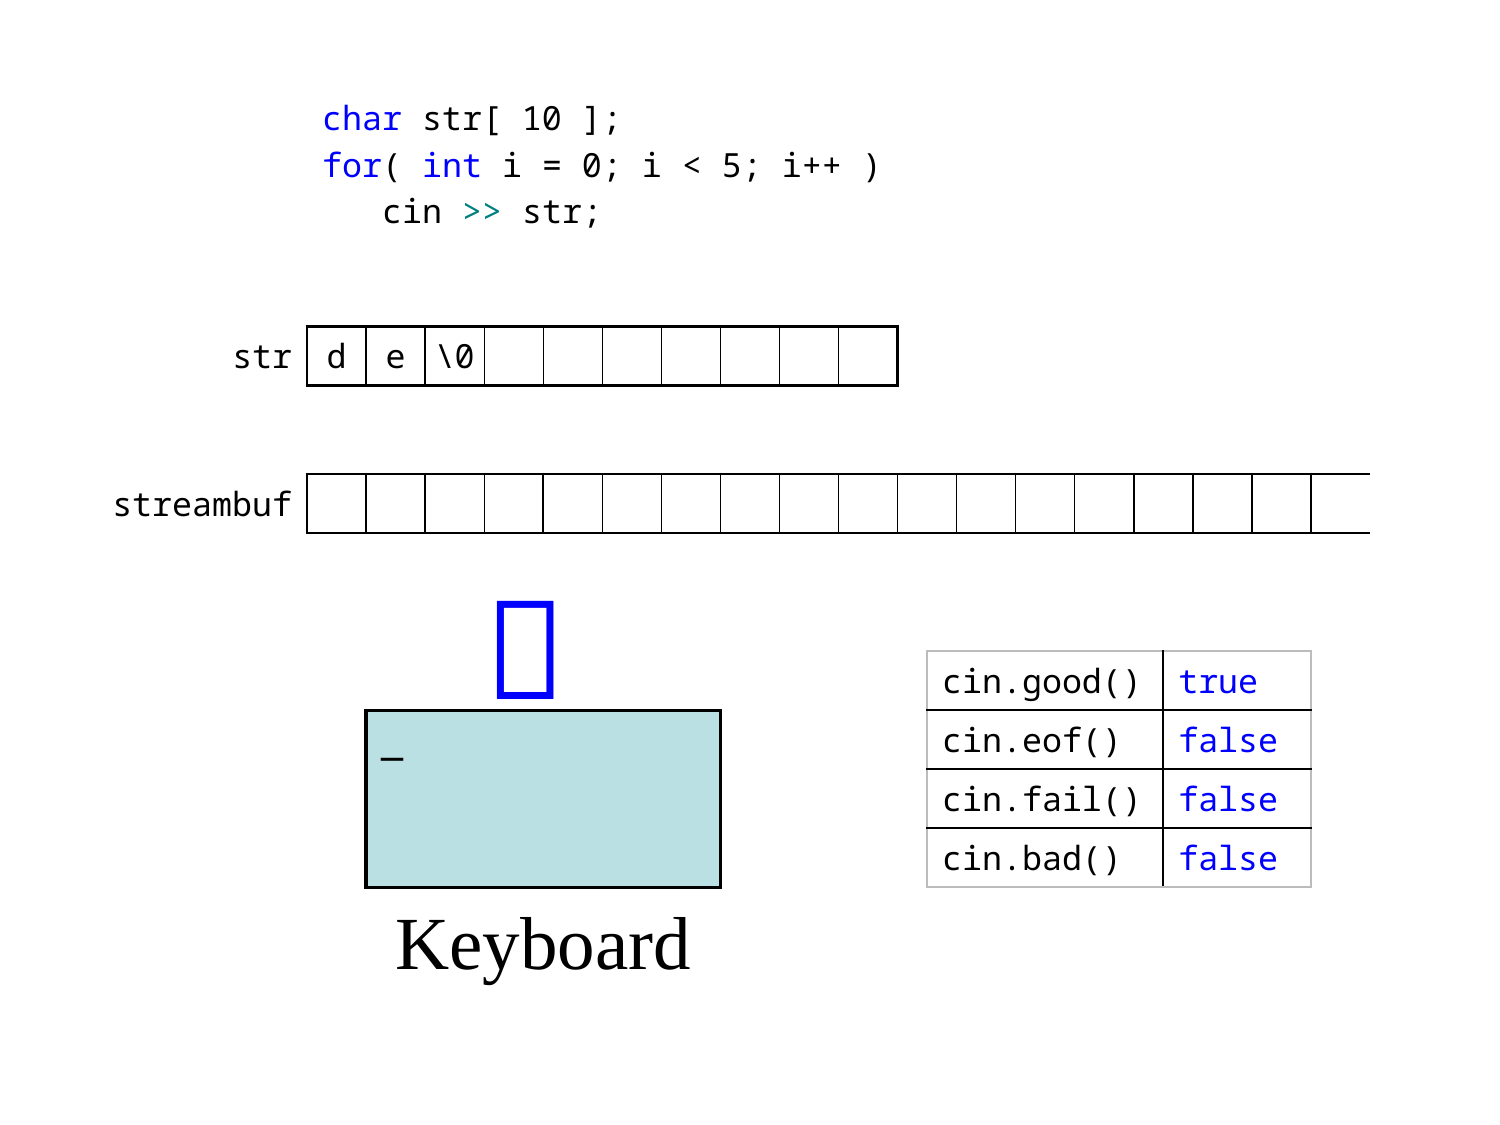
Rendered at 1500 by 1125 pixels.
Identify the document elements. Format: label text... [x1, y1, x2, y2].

table_header [780, 328, 838, 384]
table_header [544, 475, 602, 532]
table_cell cin.bad() [928, 829, 1162, 886]
table_header [308, 475, 365, 532]
table_header [780, 475, 838, 532]
text_box _ [366, 710, 721, 888]
table_header [721, 475, 779, 532]
table_cell false [1164, 711, 1310, 768]
table_header true [1164, 652, 1310, 709]
table_header [1016, 475, 1074, 532]
table_header \0 [426, 328, 484, 384]
table_cell cin.fail() [928, 770, 1162, 827]
list char str[ 10 ]; for( int i = 0; i < 5; i++ ) cin >> str; [307, 90, 898, 238]
table_header [1253, 475, 1310, 532]
table_header [1312, 475, 1370, 532]
table_header [485, 328, 543, 384]
table_header [898, 475, 956, 532]
table_header streambuf [100, 474, 306, 533]
table_header [367, 475, 424, 532]
table_header [544, 328, 602, 384]
table_header str [218, 326, 306, 385]
table_header [662, 328, 720, 384]
text_box  [484, 562, 603, 711]
table_header [1135, 475, 1192, 532]
table_header d [308, 328, 365, 384]
table_header [721, 328, 779, 384]
table_header [839, 475, 897, 532]
table_header [426, 475, 484, 532]
table_header [839, 328, 896, 384]
table_header [485, 475, 542, 532]
table_header cin.good() [928, 652, 1162, 709]
table_cell cin.eof() [928, 711, 1162, 768]
table_header [1075, 475, 1133, 532]
table_header e [367, 328, 424, 384]
table_header [662, 475, 720, 532]
table_header [1194, 475, 1251, 532]
table_cell false [1164, 770, 1310, 827]
table_cell false [1164, 829, 1310, 886]
table_header [603, 475, 661, 532]
table_header [957, 475, 1015, 532]
table_header [603, 328, 661, 384]
